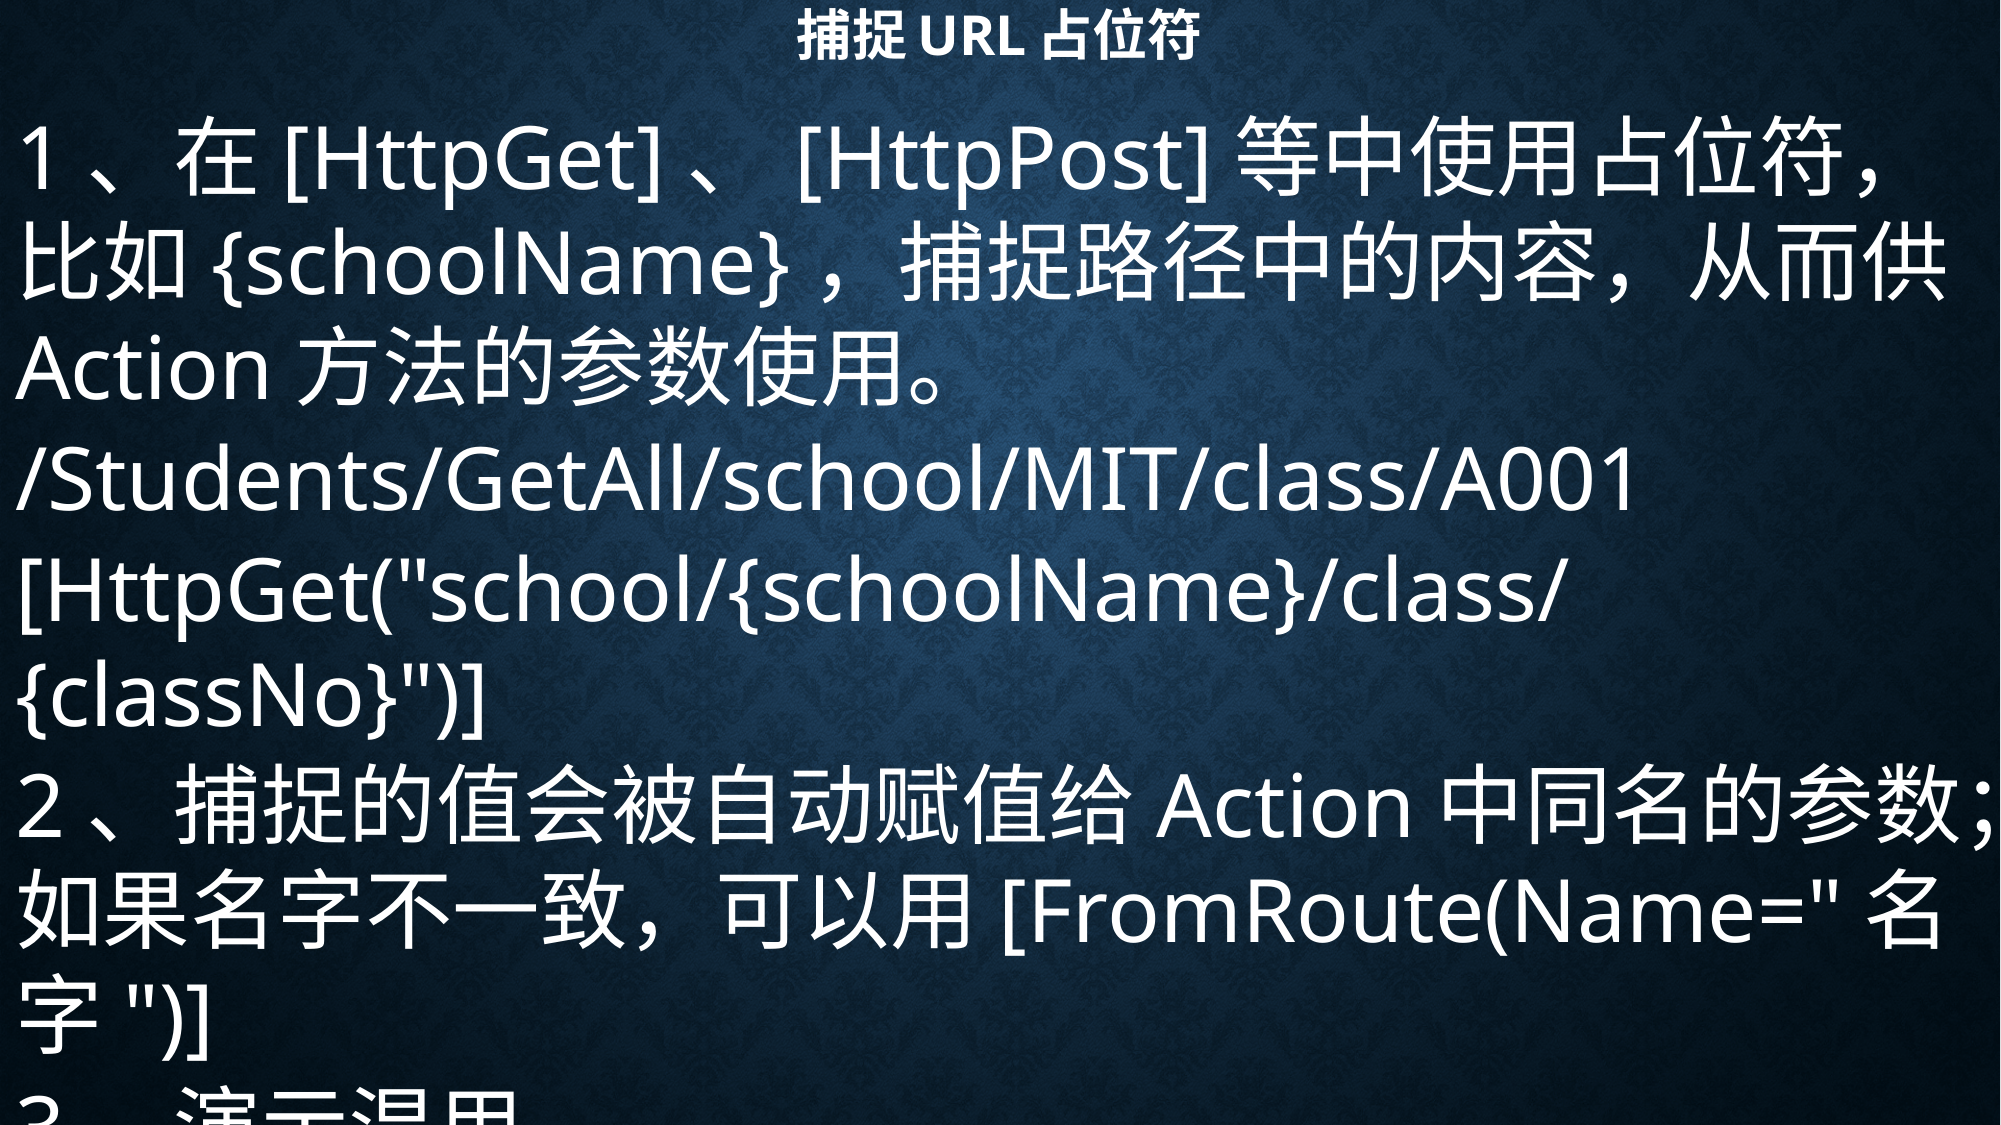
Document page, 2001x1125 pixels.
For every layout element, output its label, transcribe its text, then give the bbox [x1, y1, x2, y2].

list 1、在[HttpGet]、[HttpPost]等中使用占位符，比如{schoolName}，捕捉路径中的内容，从而供Action方法的参数使用。 /Students/GetAll/school/MIT/class/A001 [HttpGet("school/{schoolName}/class/{classNo}")] 2、捕捉的值会被自动赋值给Action中同名的参数；如果名字不一致，可以用[FromRoute(Name="名字")] 3、演示混用。 [0, 94, 2000, 1109]
title 捕捉URL占位符 [150, 0, 1850, 75]
